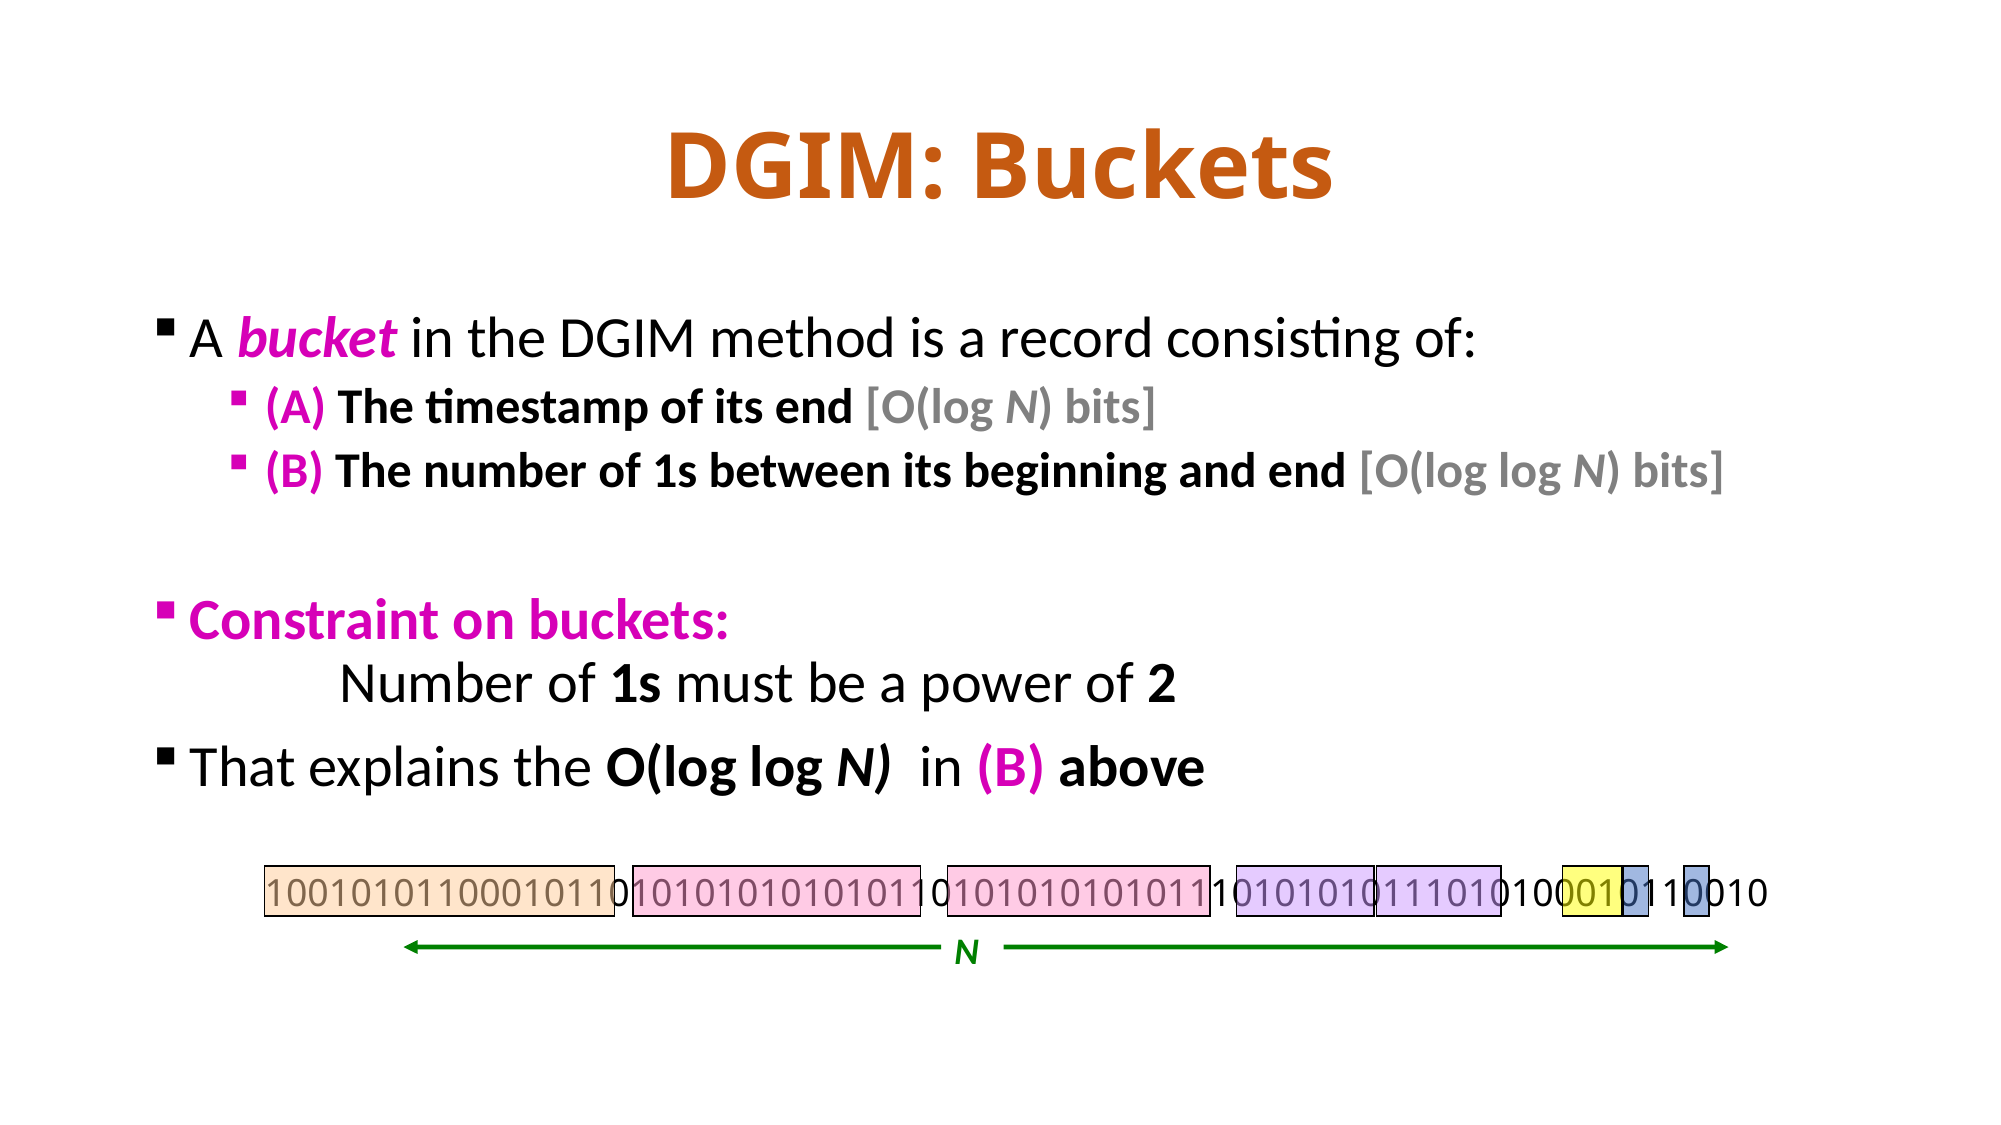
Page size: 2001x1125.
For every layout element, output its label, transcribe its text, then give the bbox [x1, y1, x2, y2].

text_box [264, 861, 1760, 923]
title DGIM: Buckets [137, 59, 1863, 278]
list A bucket in the DGIM method is a record consisting of: (A) The timestamp of its end [O(log N) bits] (B) The number of 1s between its beginning and end [O(log log N) bits] Constraint on buckets: Number of 1s must be a power of 2 That explains the O(log log N) in (B) above [137, 299, 1863, 1069]
text_box [1003, 940, 1729, 954]
text_box [403, 940, 942, 954]
text_box N [939, 923, 994, 980]
